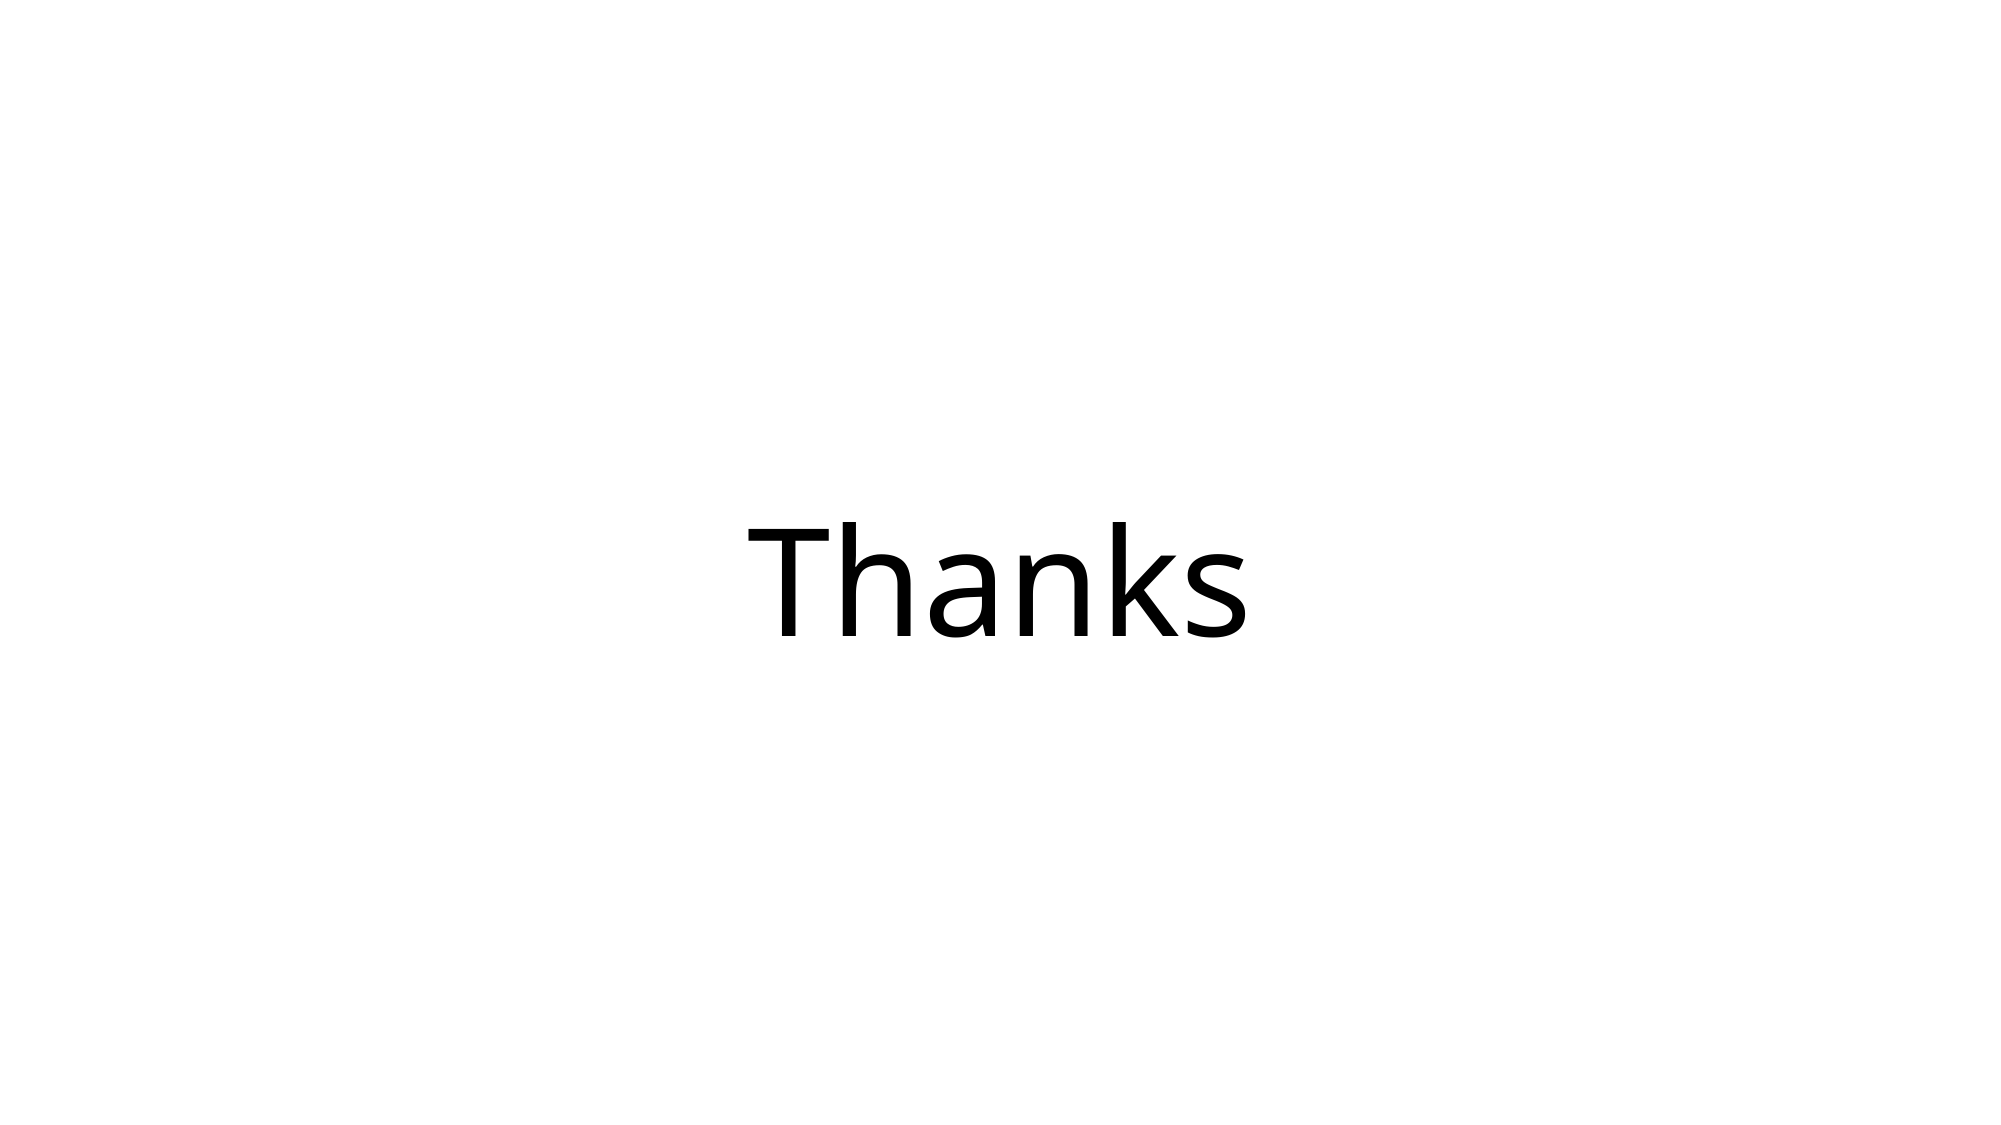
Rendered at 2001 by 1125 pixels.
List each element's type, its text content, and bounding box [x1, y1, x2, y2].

text_box Thanks [481, 479, 1519, 674]
